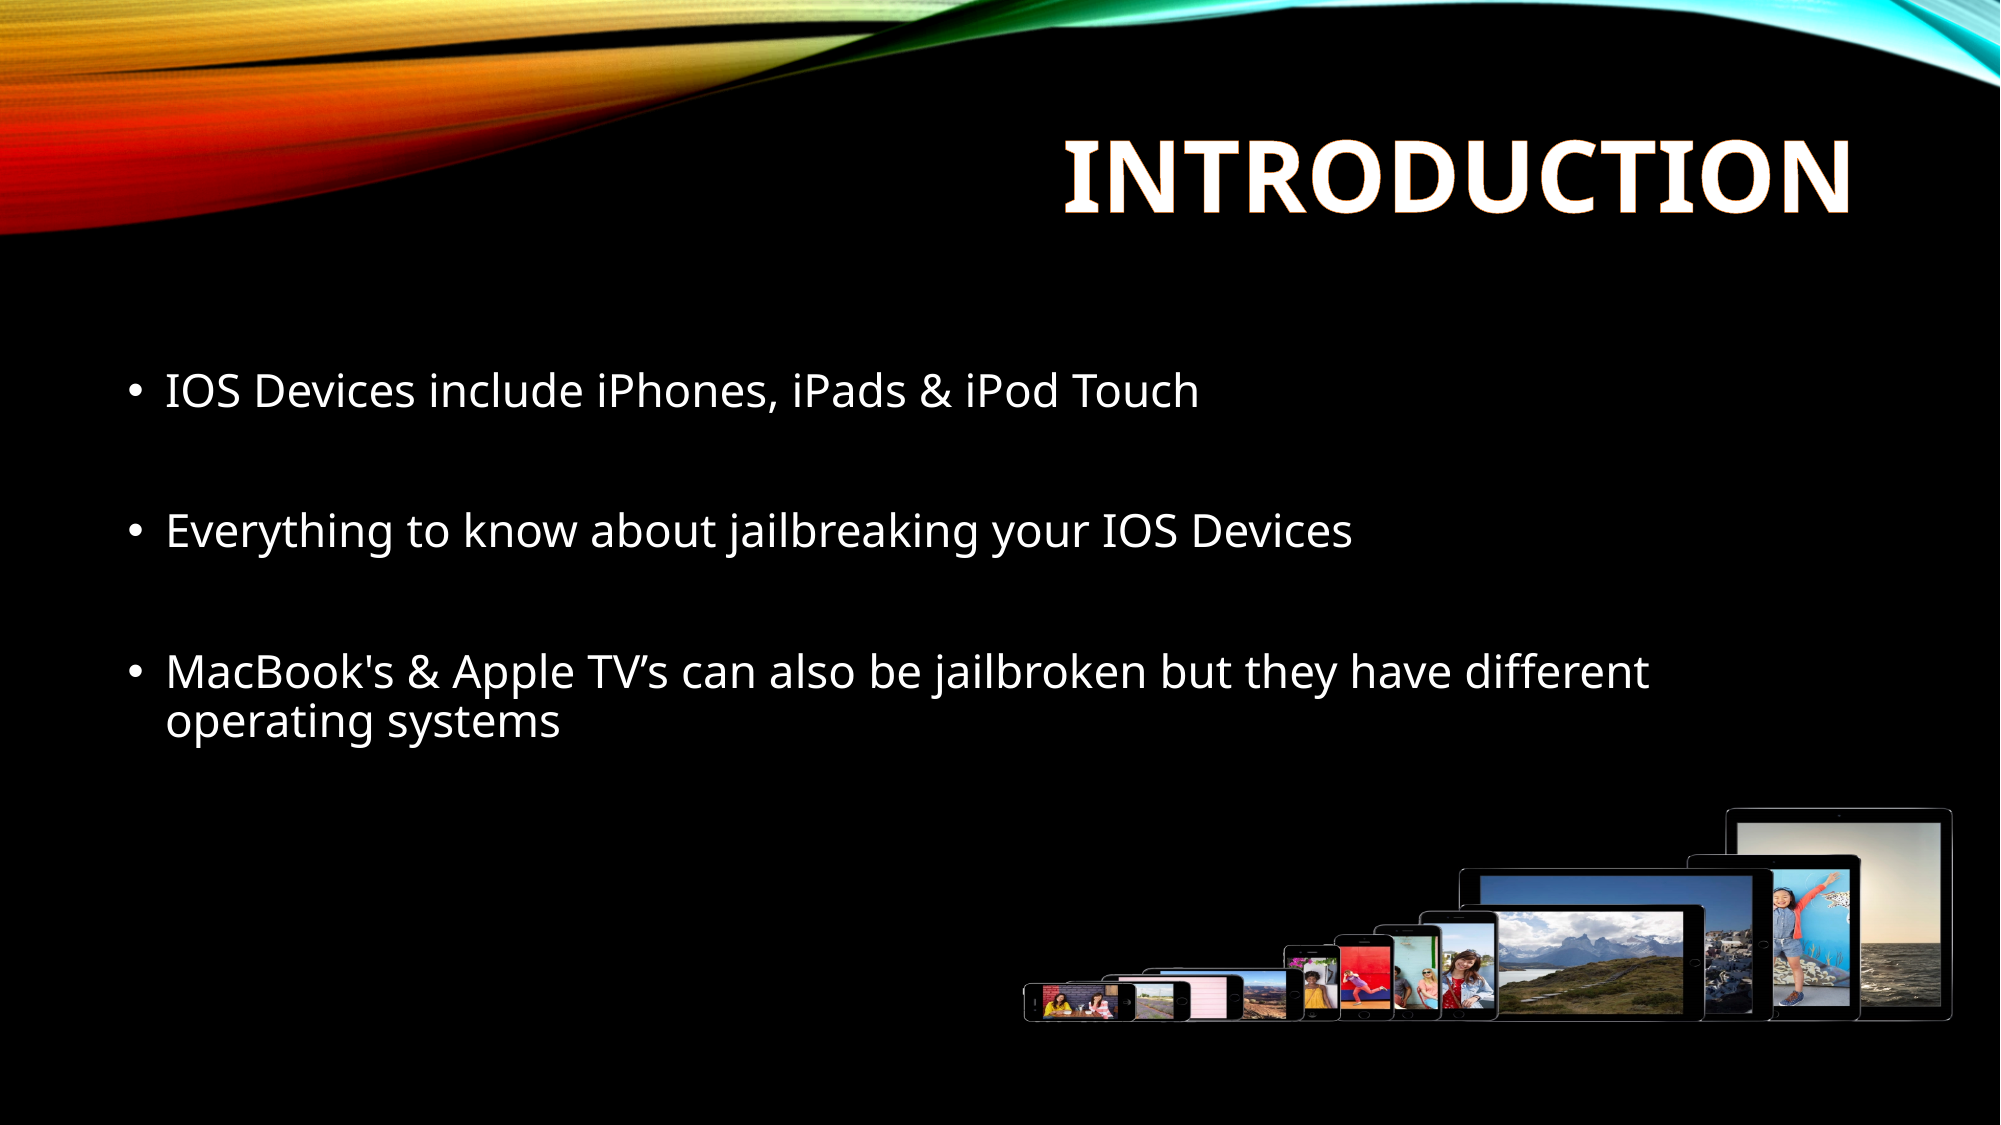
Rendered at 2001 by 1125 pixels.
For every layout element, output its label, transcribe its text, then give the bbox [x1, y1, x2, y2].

list IOS Devices include iPhones, iPads & iPod Touch Everything to know about jailbreaking your IOS Devices MacBook's & Apple TV’s can also be jailbroken but they have different operating systems [112, 360, 1888, 1021]
text_box INTRODUCTION [1047, 104, 1873, 240]
picture [985, 704, 1990, 1125]
picture [0, 0, 2000, 237]
